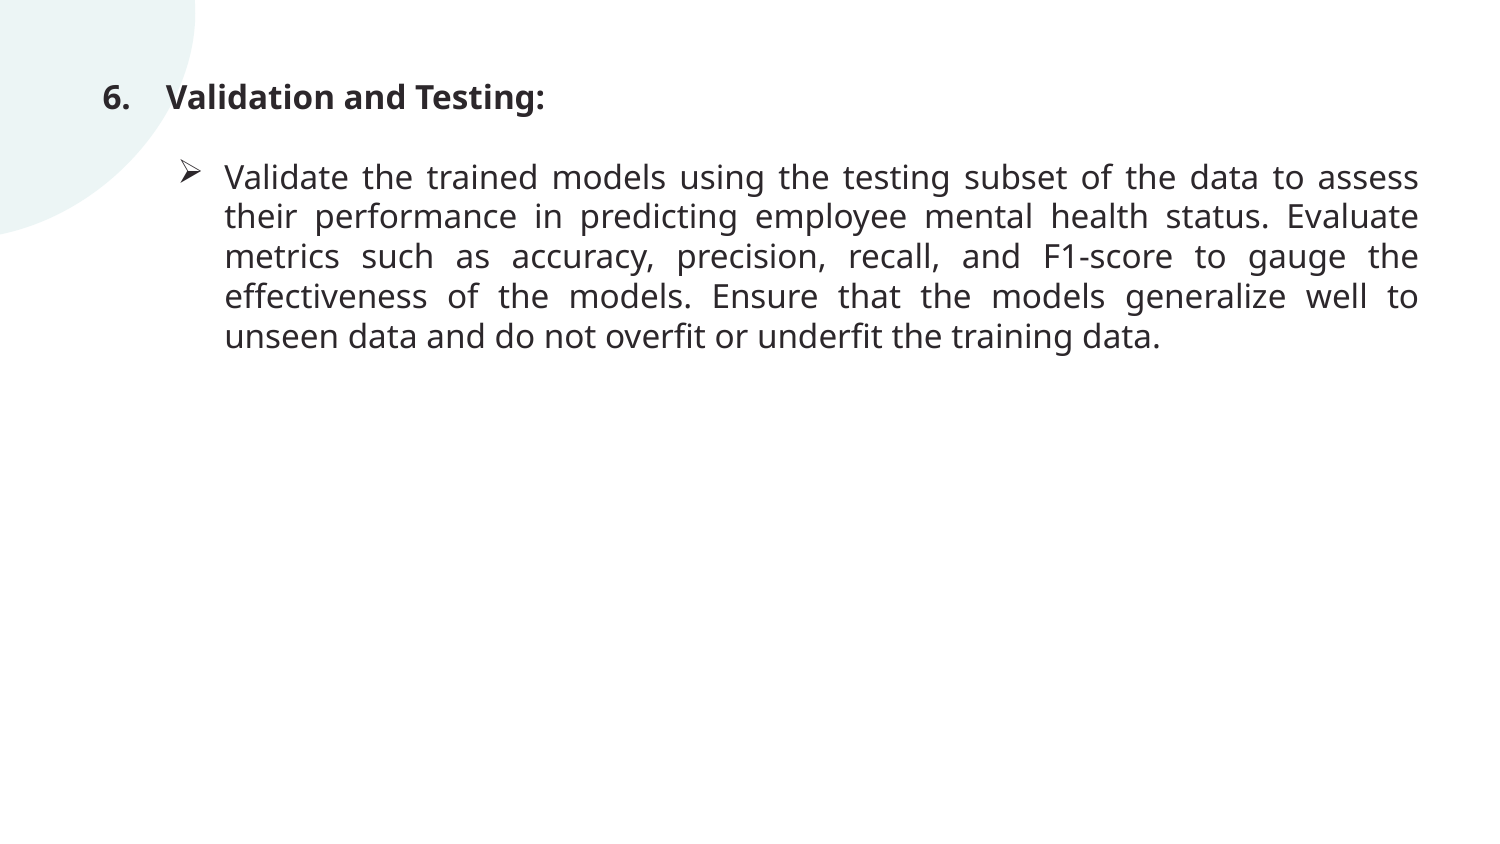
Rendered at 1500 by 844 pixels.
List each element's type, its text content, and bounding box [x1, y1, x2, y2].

subtitle 6. Validation and Testing: Validate the trained models using the testing subset of the data to assess their performance in predicting employee mental health status. Evaluate metrics such as accuracy, precision, recall, and F1-score to gauge the effectiveness of the models. Ensure that the models generalize well to unseen data and do not overfit or underfit the training data. [63, 0, 1437, 502]
